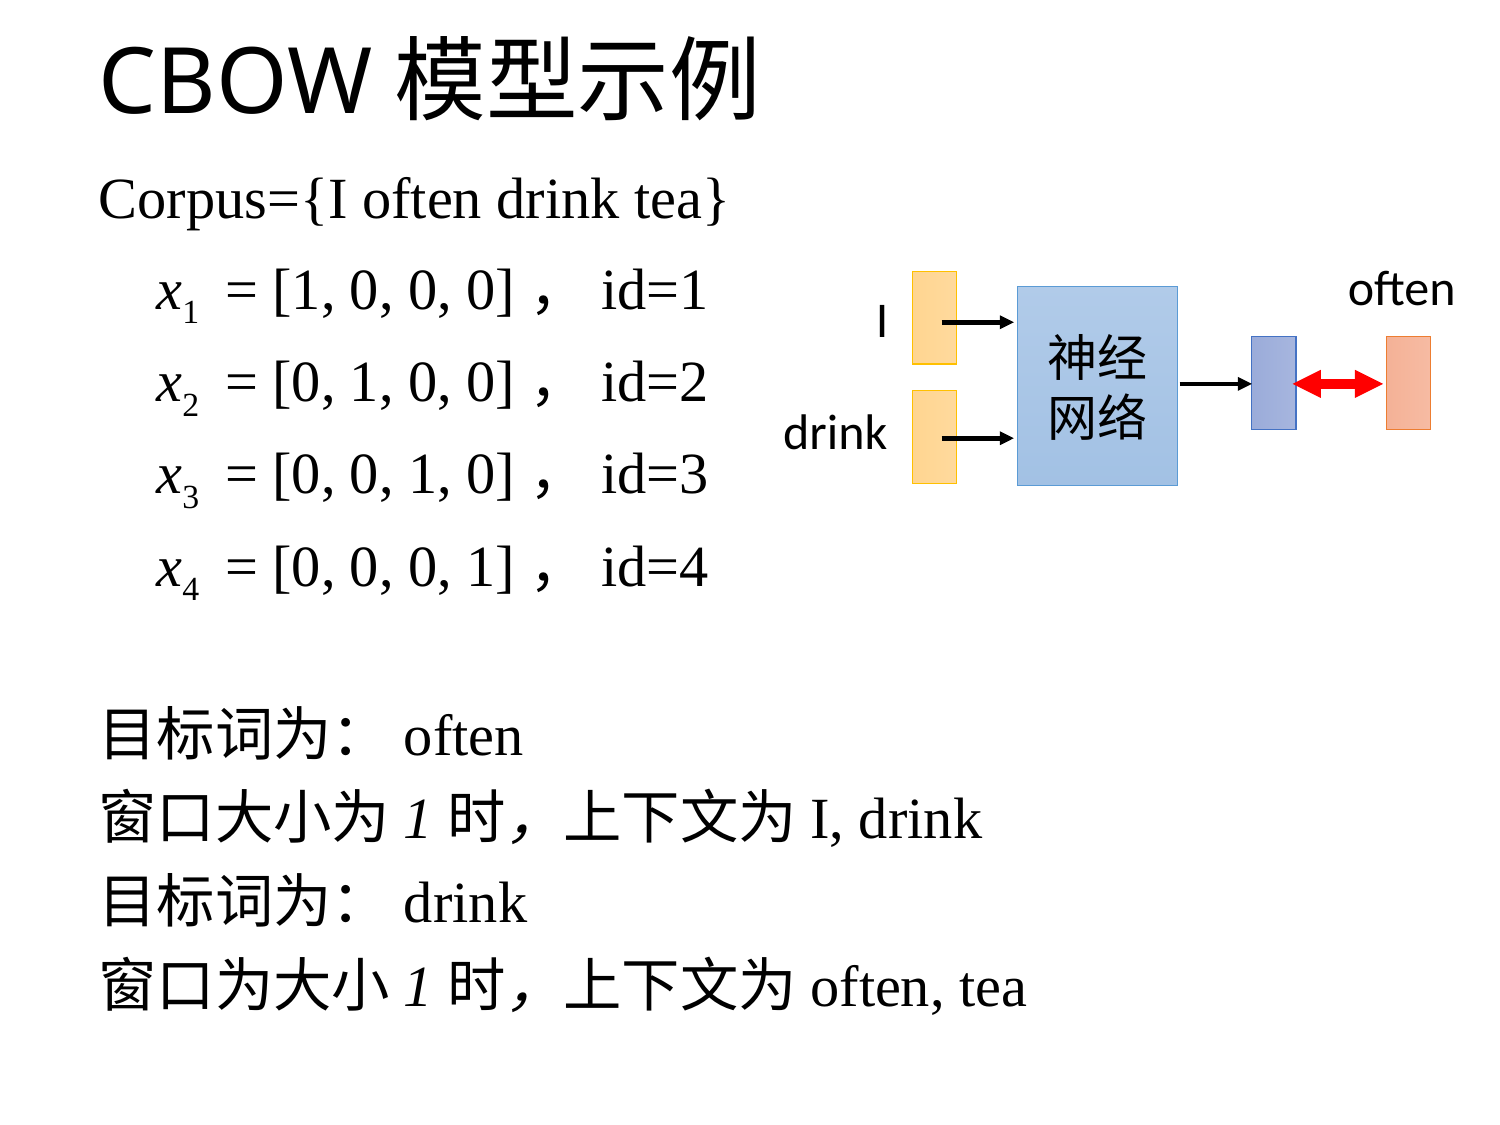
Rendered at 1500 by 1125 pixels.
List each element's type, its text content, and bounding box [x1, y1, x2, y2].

list Corpus={I often drink tea} x1 = [1, 0, 0, 0]，id=1 x2 = [0, 1, 0, 0]，id=2 x3 = [0, 0, 1, 0]，id=3 x4 = [0, 0, 0, 1]，id=4 目标词为：often 窗口大小为1时，上下文为I, drink 目标词为：drink 窗口为大小1时，上下文为often, tea [83, 160, 1378, 1082]
title CBOW模型示例 [83, 25, 1397, 143]
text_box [762, 248, 1472, 486]
